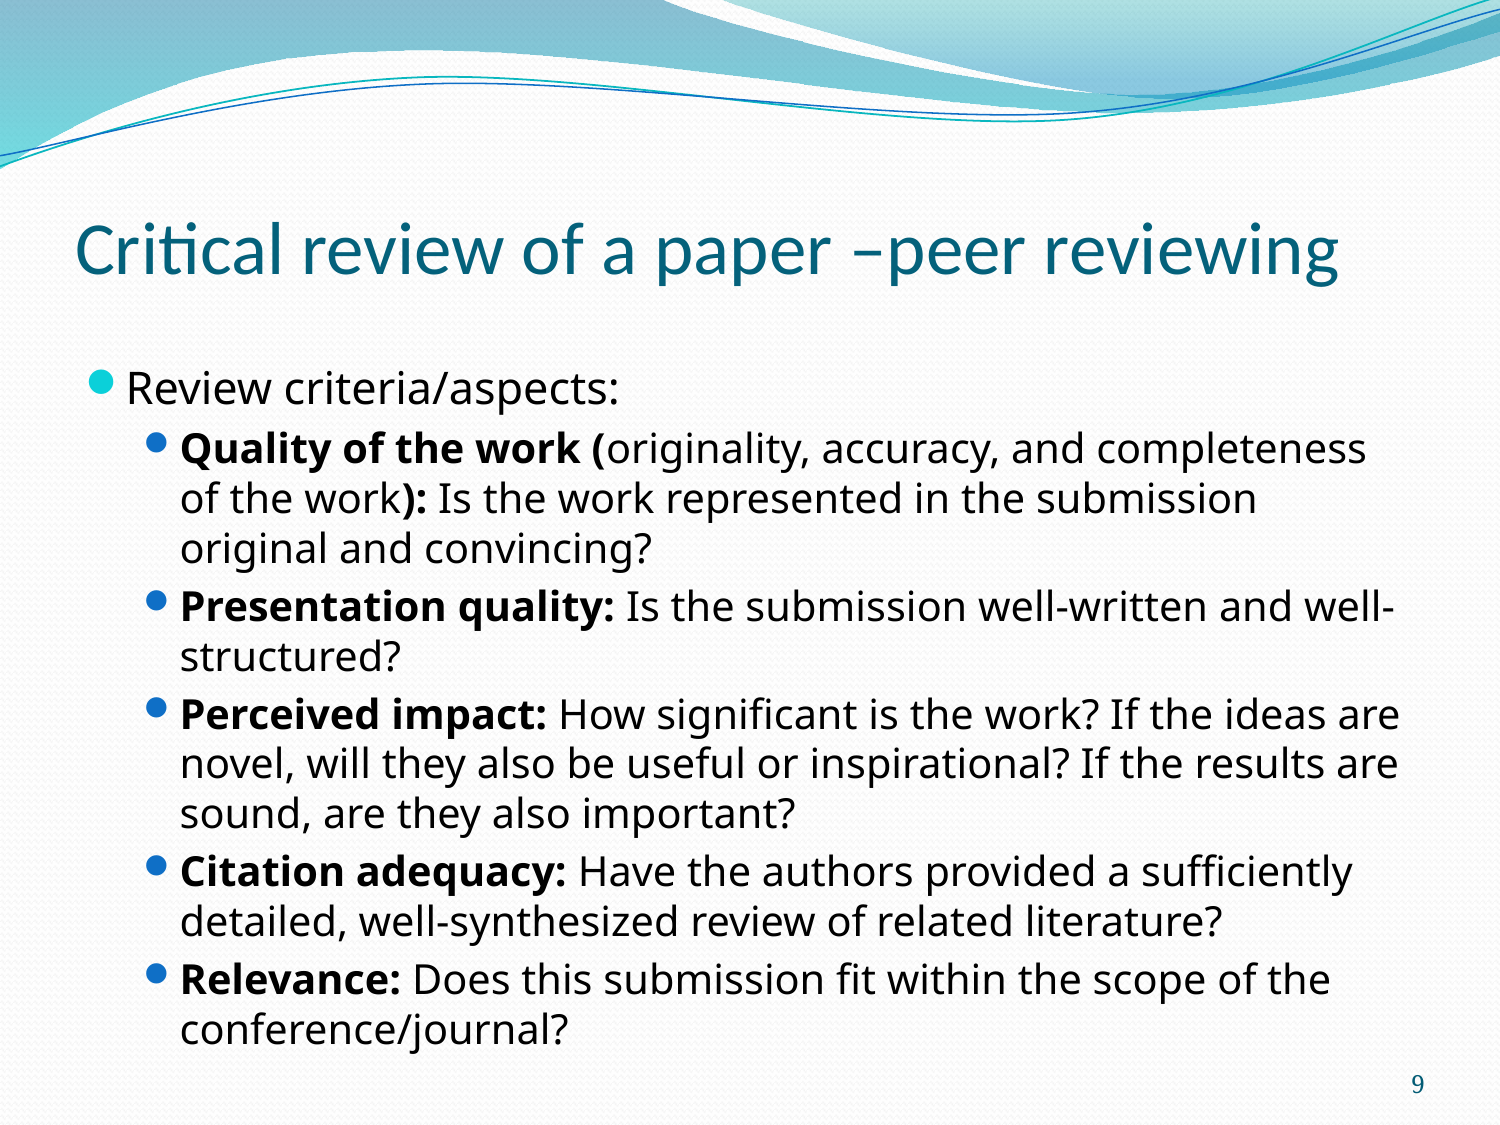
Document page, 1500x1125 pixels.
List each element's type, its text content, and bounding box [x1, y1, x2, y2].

list Review criteria/aspects: Quality of the work (originality, accuracy, and completeness of the work): Is the work represented in the submission original and convincing? Presentation quality: Is the submission well-written and well-structured? Perceived impact: How significant is the work? If the ideas are novel, will they also be useful or inspirational? If the results are sound, are they also important? Citation adequacy: Have the authors provided a sufficiently detailed, well-synthesized review of related literature? Relevance: Does this submission fit within the scope of the conference/journal? [70, 352, 1421, 1073]
slide_number 9 [1299, 1042, 1425, 1103]
title Critical review of a paper –peer reviewing [75, 101, 1425, 290]
